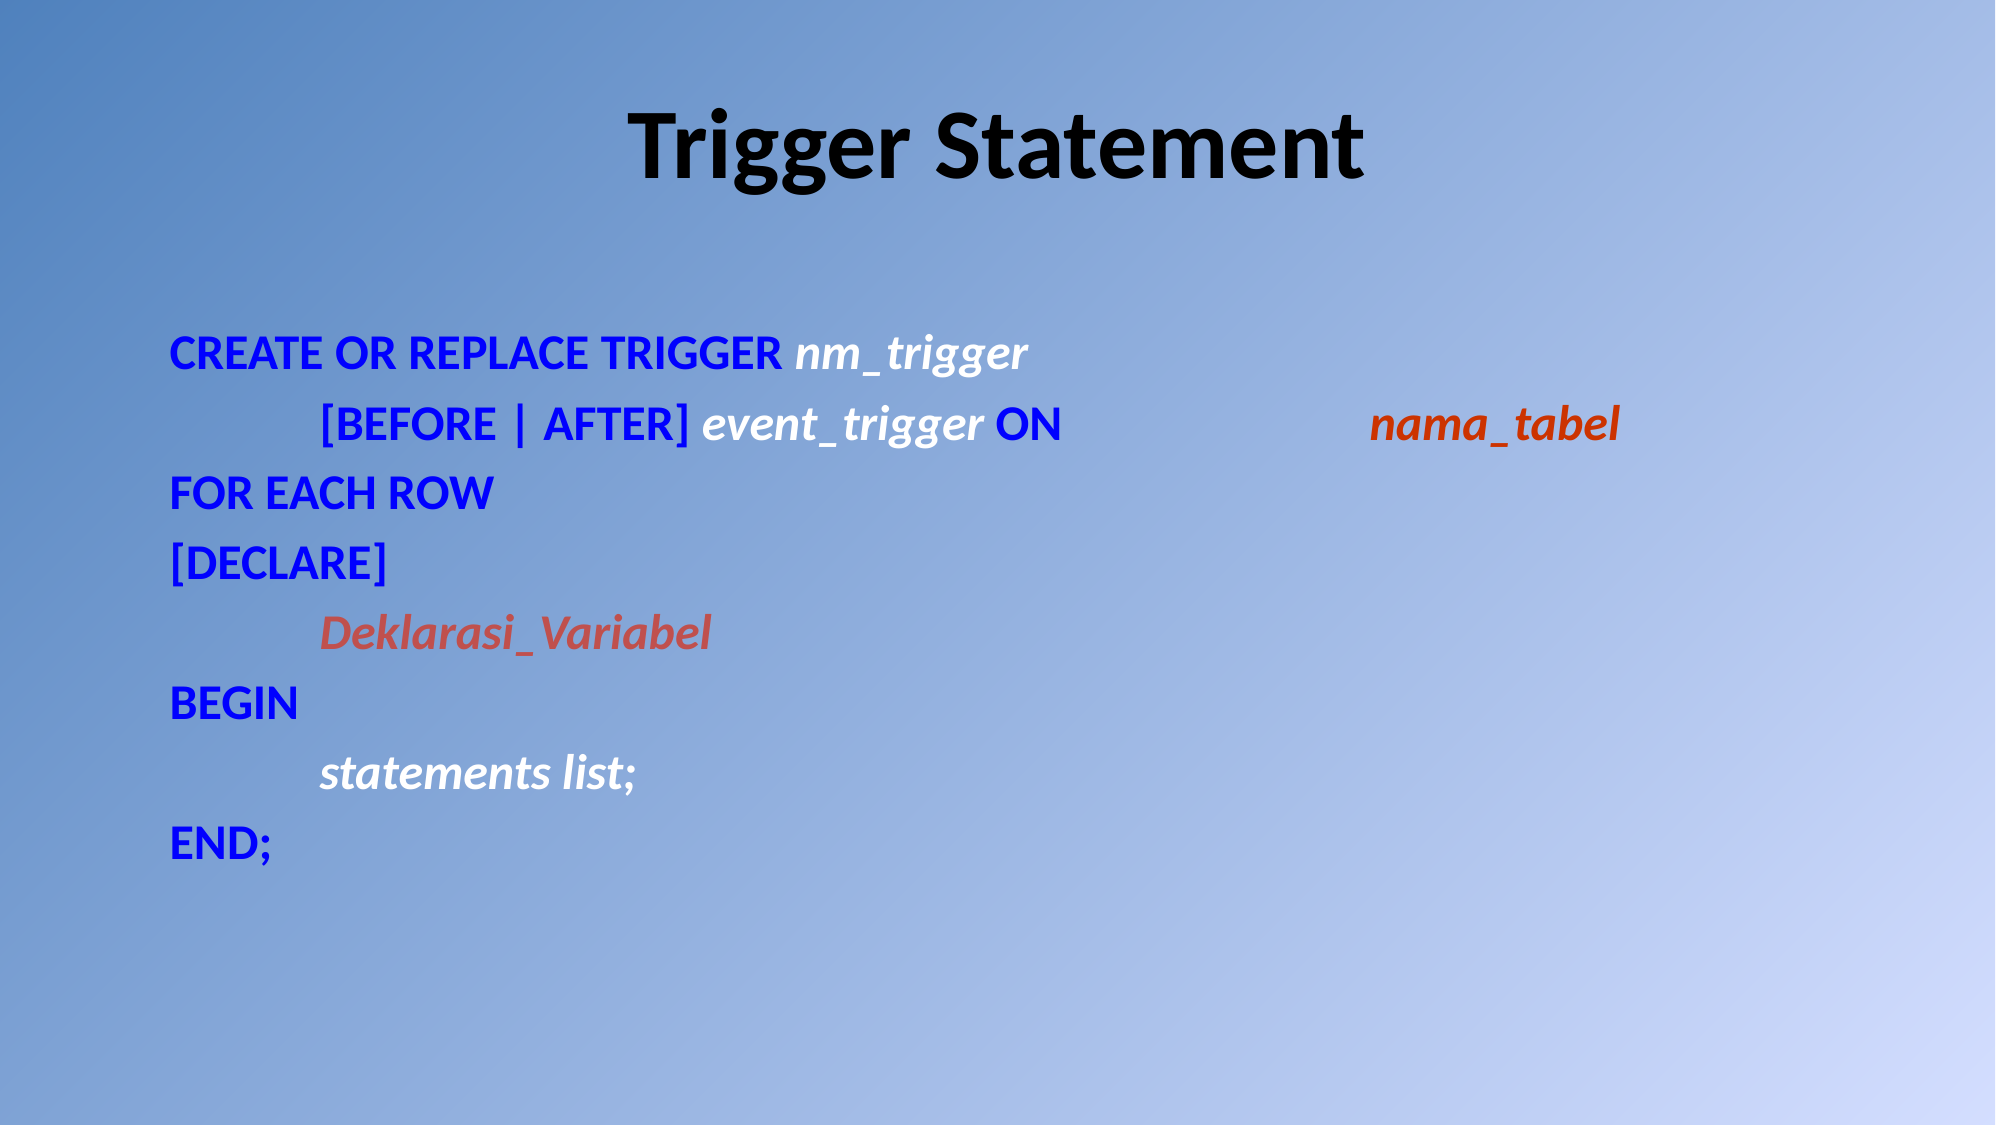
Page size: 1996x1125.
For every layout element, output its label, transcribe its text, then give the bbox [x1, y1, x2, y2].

title Trigger Statement [99, 45, 1896, 233]
list CREATE OR REPLACE TRIGGER nm_trigger [BEFORE | AFTER] event_trigger ON nama_tabel FOR EACH ROW [DECLARE] Deklarasi_Variabel BEGIN statements list; END; [99, 312, 1896, 975]
